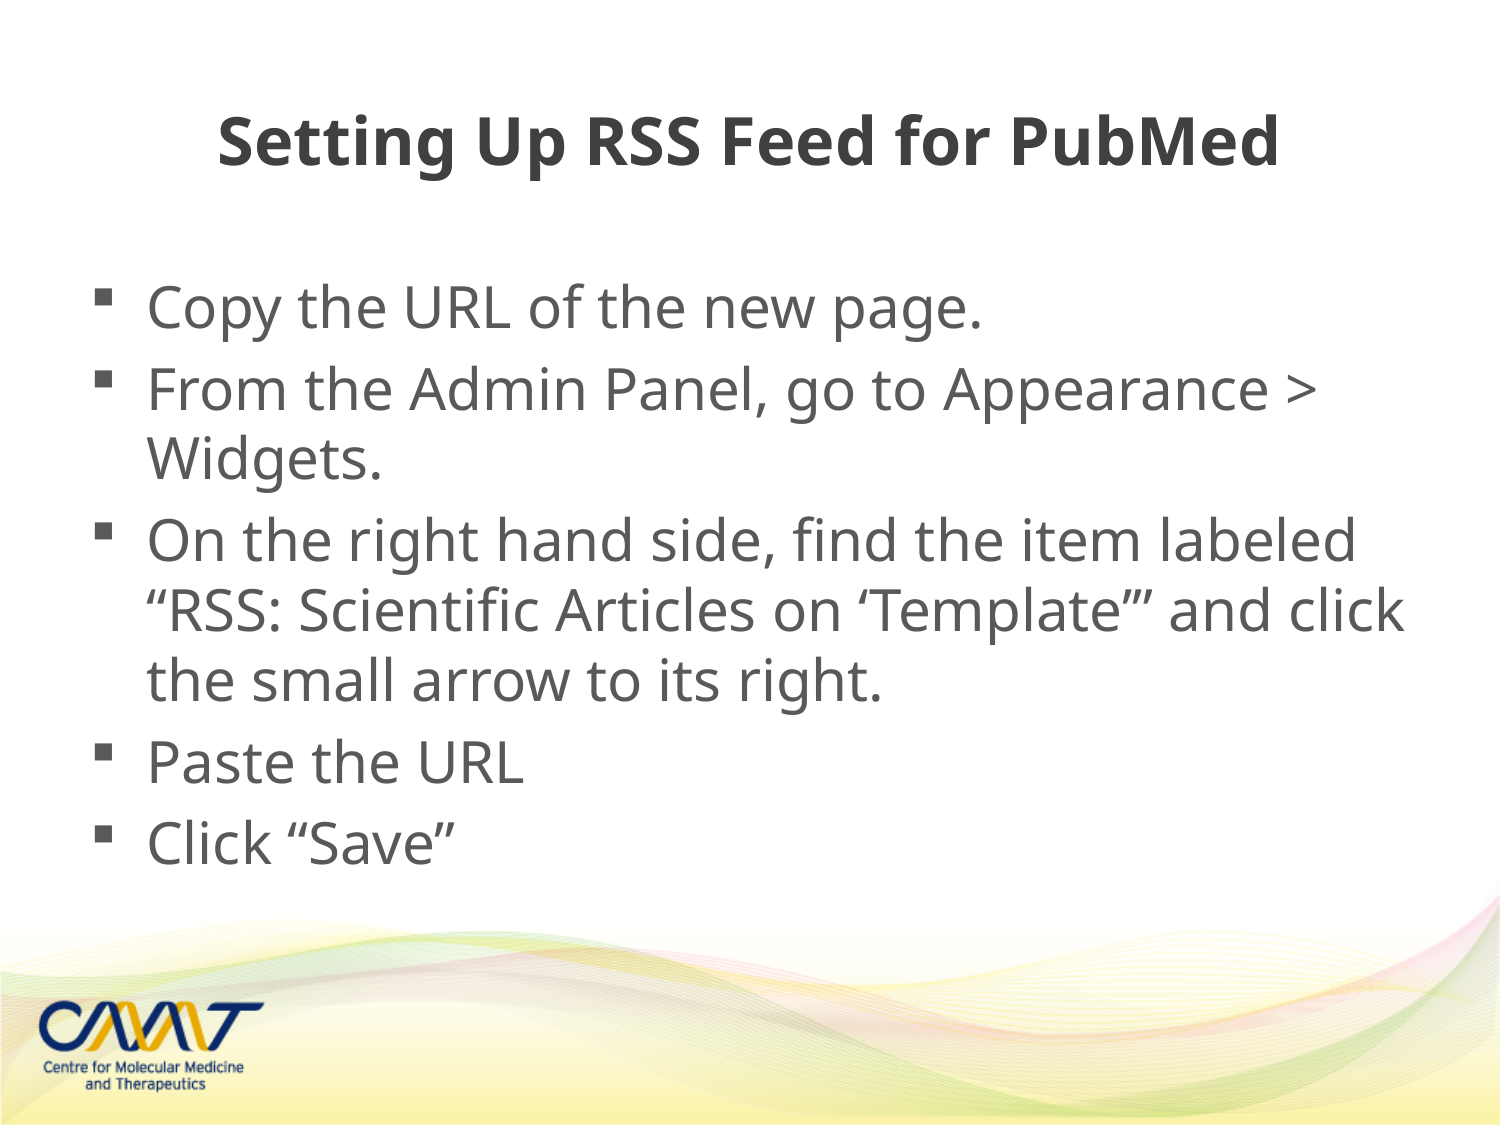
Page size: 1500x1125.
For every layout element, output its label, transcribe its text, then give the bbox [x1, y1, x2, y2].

title Setting Up RSS Feed for PubMed [74, 44, 1426, 233]
picture [0, 0, 1500, 1125]
list Copy the URL of the new page. From the Admin Panel, go to Appearance > Widgets. On the right hand side, find the item labeled “RSS: Scientific Articles on ‘Template’” and click the small arrow to its right. Paste the URL Click “Save” [74, 262, 1426, 1006]
